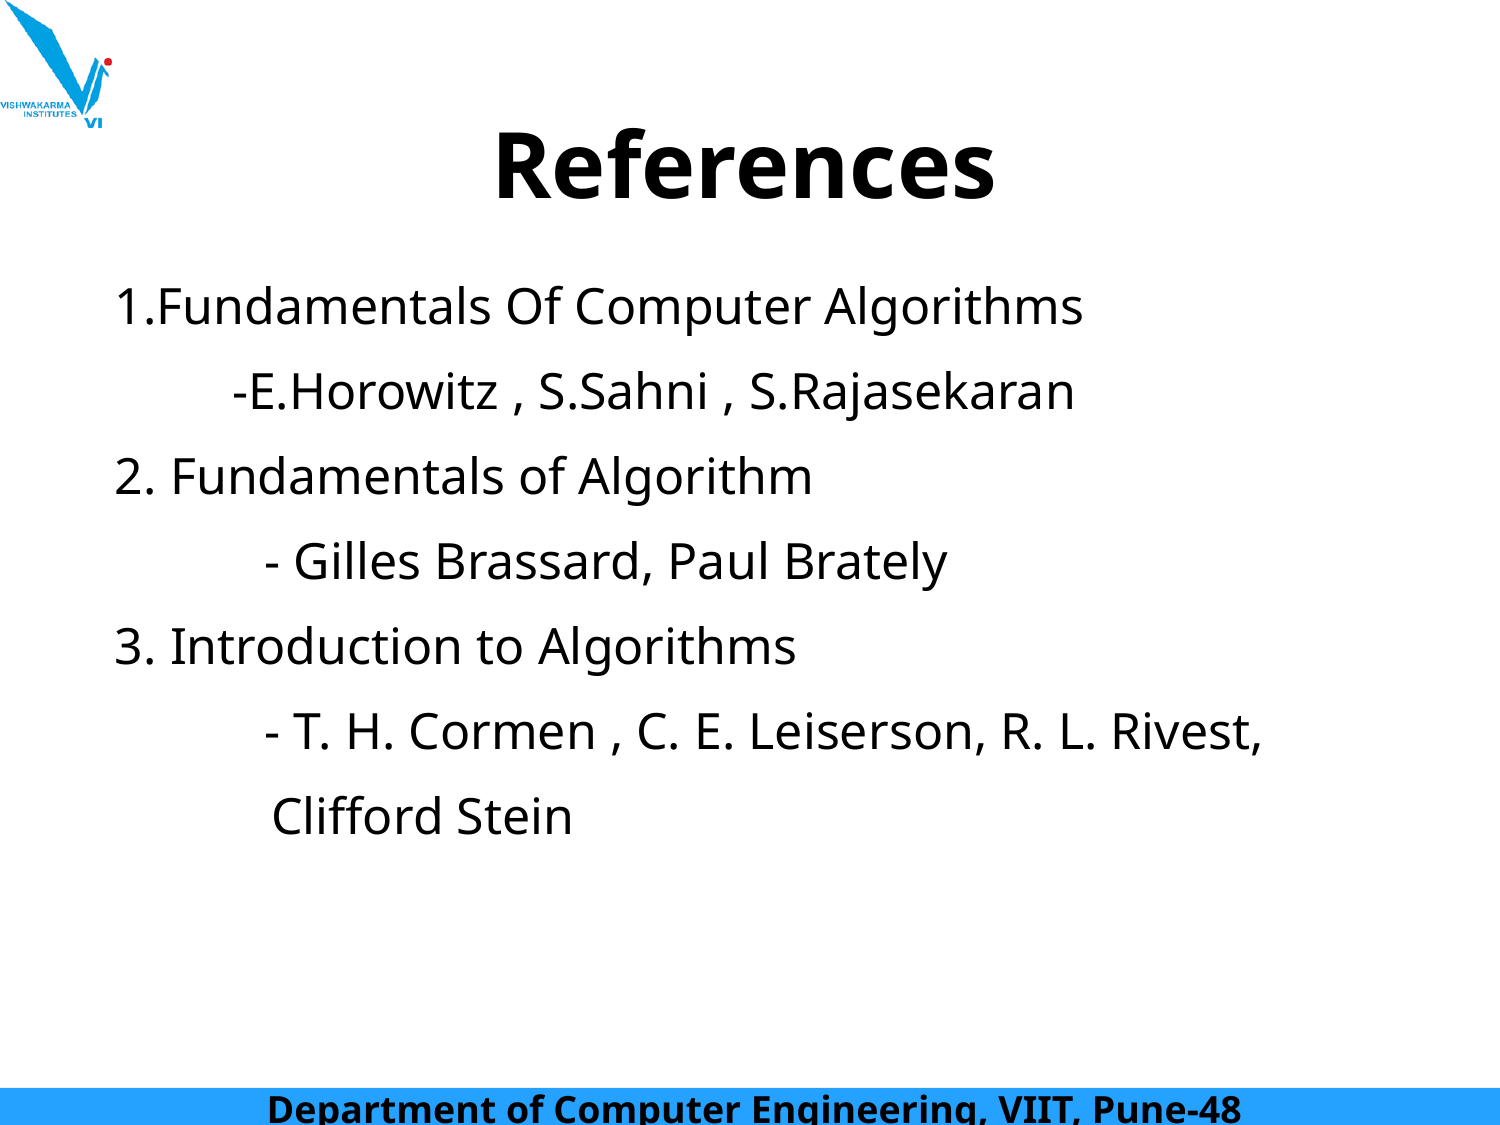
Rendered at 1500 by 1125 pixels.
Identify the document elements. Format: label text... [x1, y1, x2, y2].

text_box 1.Fundamentals Of Computer Algorithms -E.Horowitz , S.Sahni , S.Rajasekaran 2. Fundamentals of Algorithm - Gilles Brassard, Paul Brately 3. Introduction to Algorithms - T. H. Cormen , C. E. Leiserson, R. L. Rivest, Clifford Stein [100, 267, 1400, 937]
text_box References [224, 99, 1288, 225]
picture [0, 0, 119, 135]
